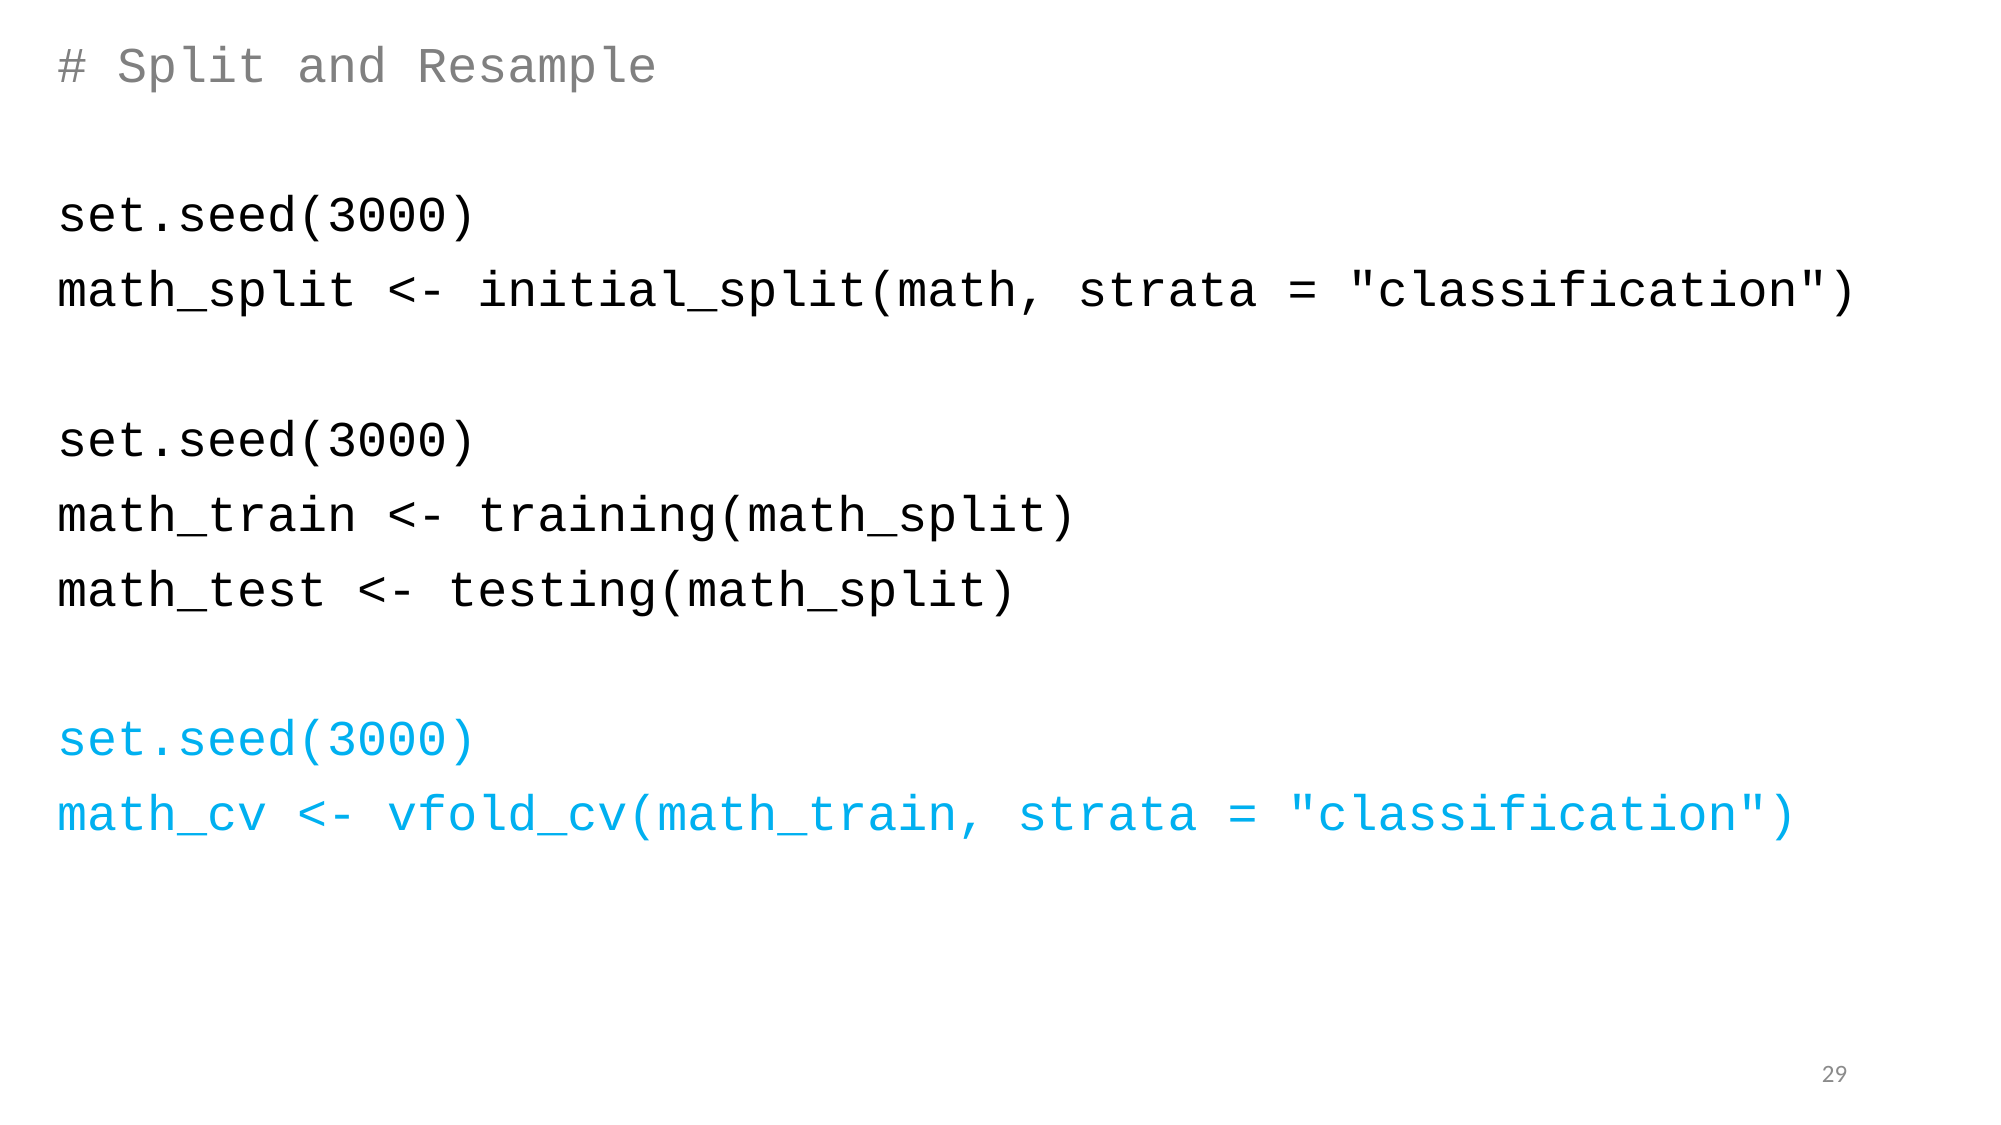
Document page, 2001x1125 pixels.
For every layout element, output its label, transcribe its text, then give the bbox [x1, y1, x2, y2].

slide_number 29 [1412, 1042, 1863, 1103]
list # Split and Resample set.seed(3000) math_split <- initial_split(math, strata = "classification") set.seed(3000) math_train <- training(math_split) math_test <- testing(math_split) set.seed(3000) math_cv <- vfold_cv(math_train, strata = "classification") [42, 31, 1955, 1103]
